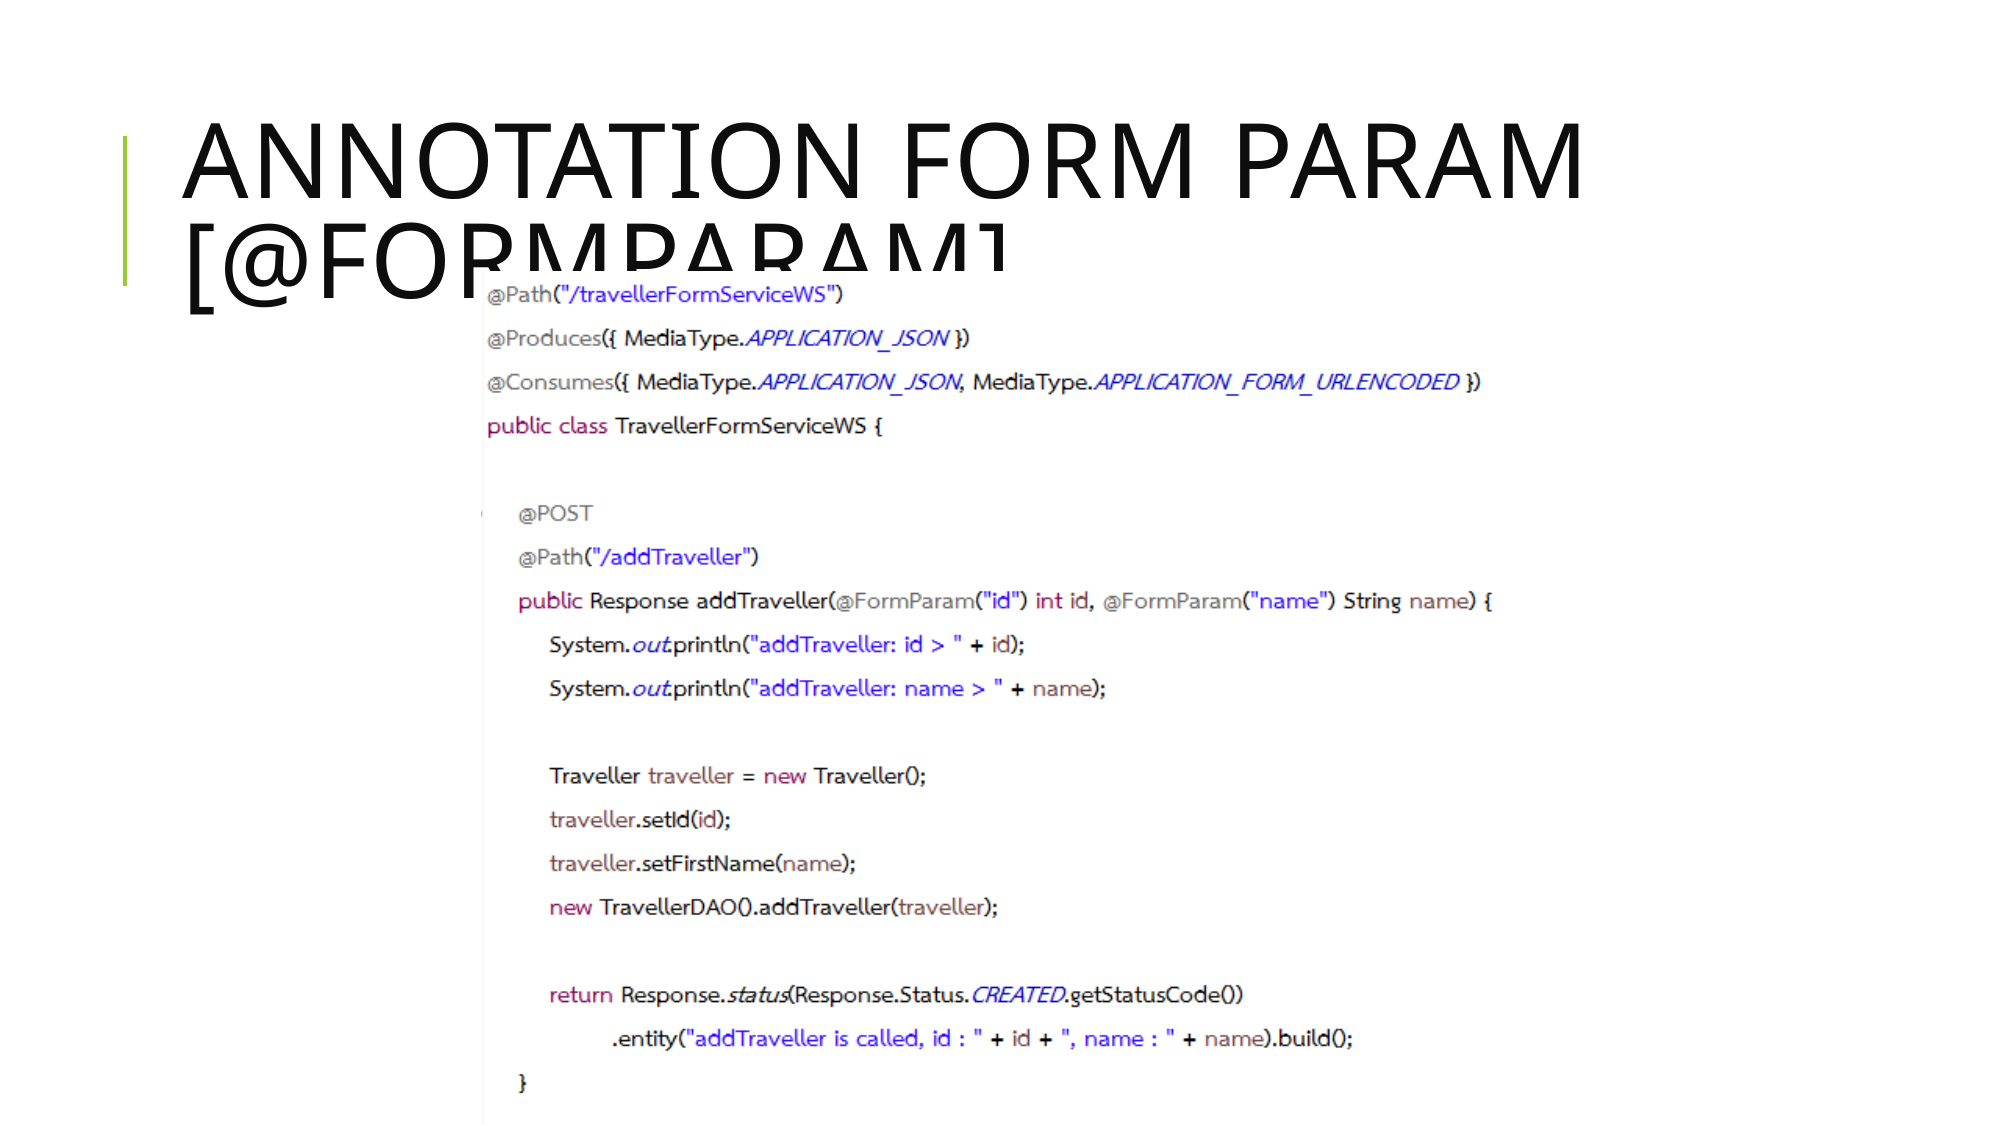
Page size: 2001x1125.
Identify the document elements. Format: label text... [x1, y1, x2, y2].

title Annotation form param [@formparam] [168, 96, 1763, 342]
picture [480, 270, 1519, 1125]
